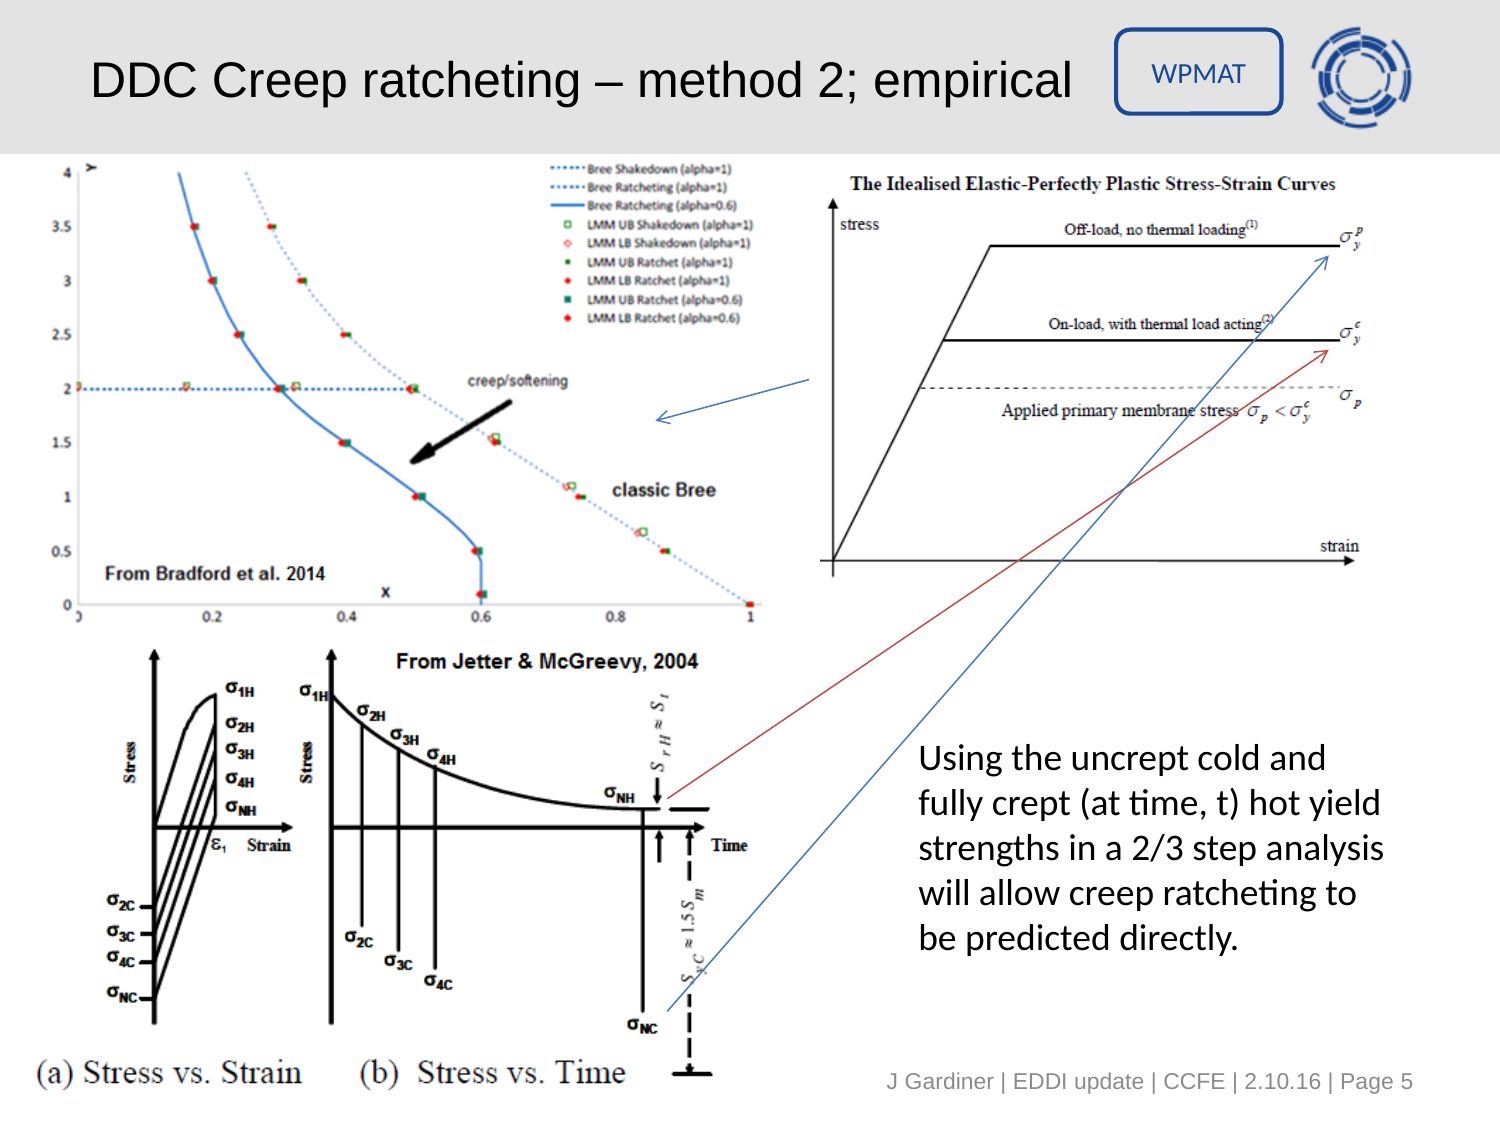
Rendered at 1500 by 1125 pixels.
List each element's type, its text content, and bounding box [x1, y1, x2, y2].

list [51, 160, 762, 648]
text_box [655, 379, 810, 421]
footer J Gardiner | EDDI update | CCFE | 2.10.16 | Page 5 [759, 1058, 1429, 1103]
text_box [667, 255, 1330, 1012]
picture [0, 0, 1500, 154]
picture [820, 174, 1371, 585]
picture [29, 649, 755, 1123]
title DDC Creep ratcheting – method 2; empirical [75, 4, 1294, 151]
text_box Using the uncrept cold and fully crept (at time, t) hot yield strengths in a 2/3 step analysis will allow creep ratcheting to be predicted directly. [1334, 725, 1412, 966]
